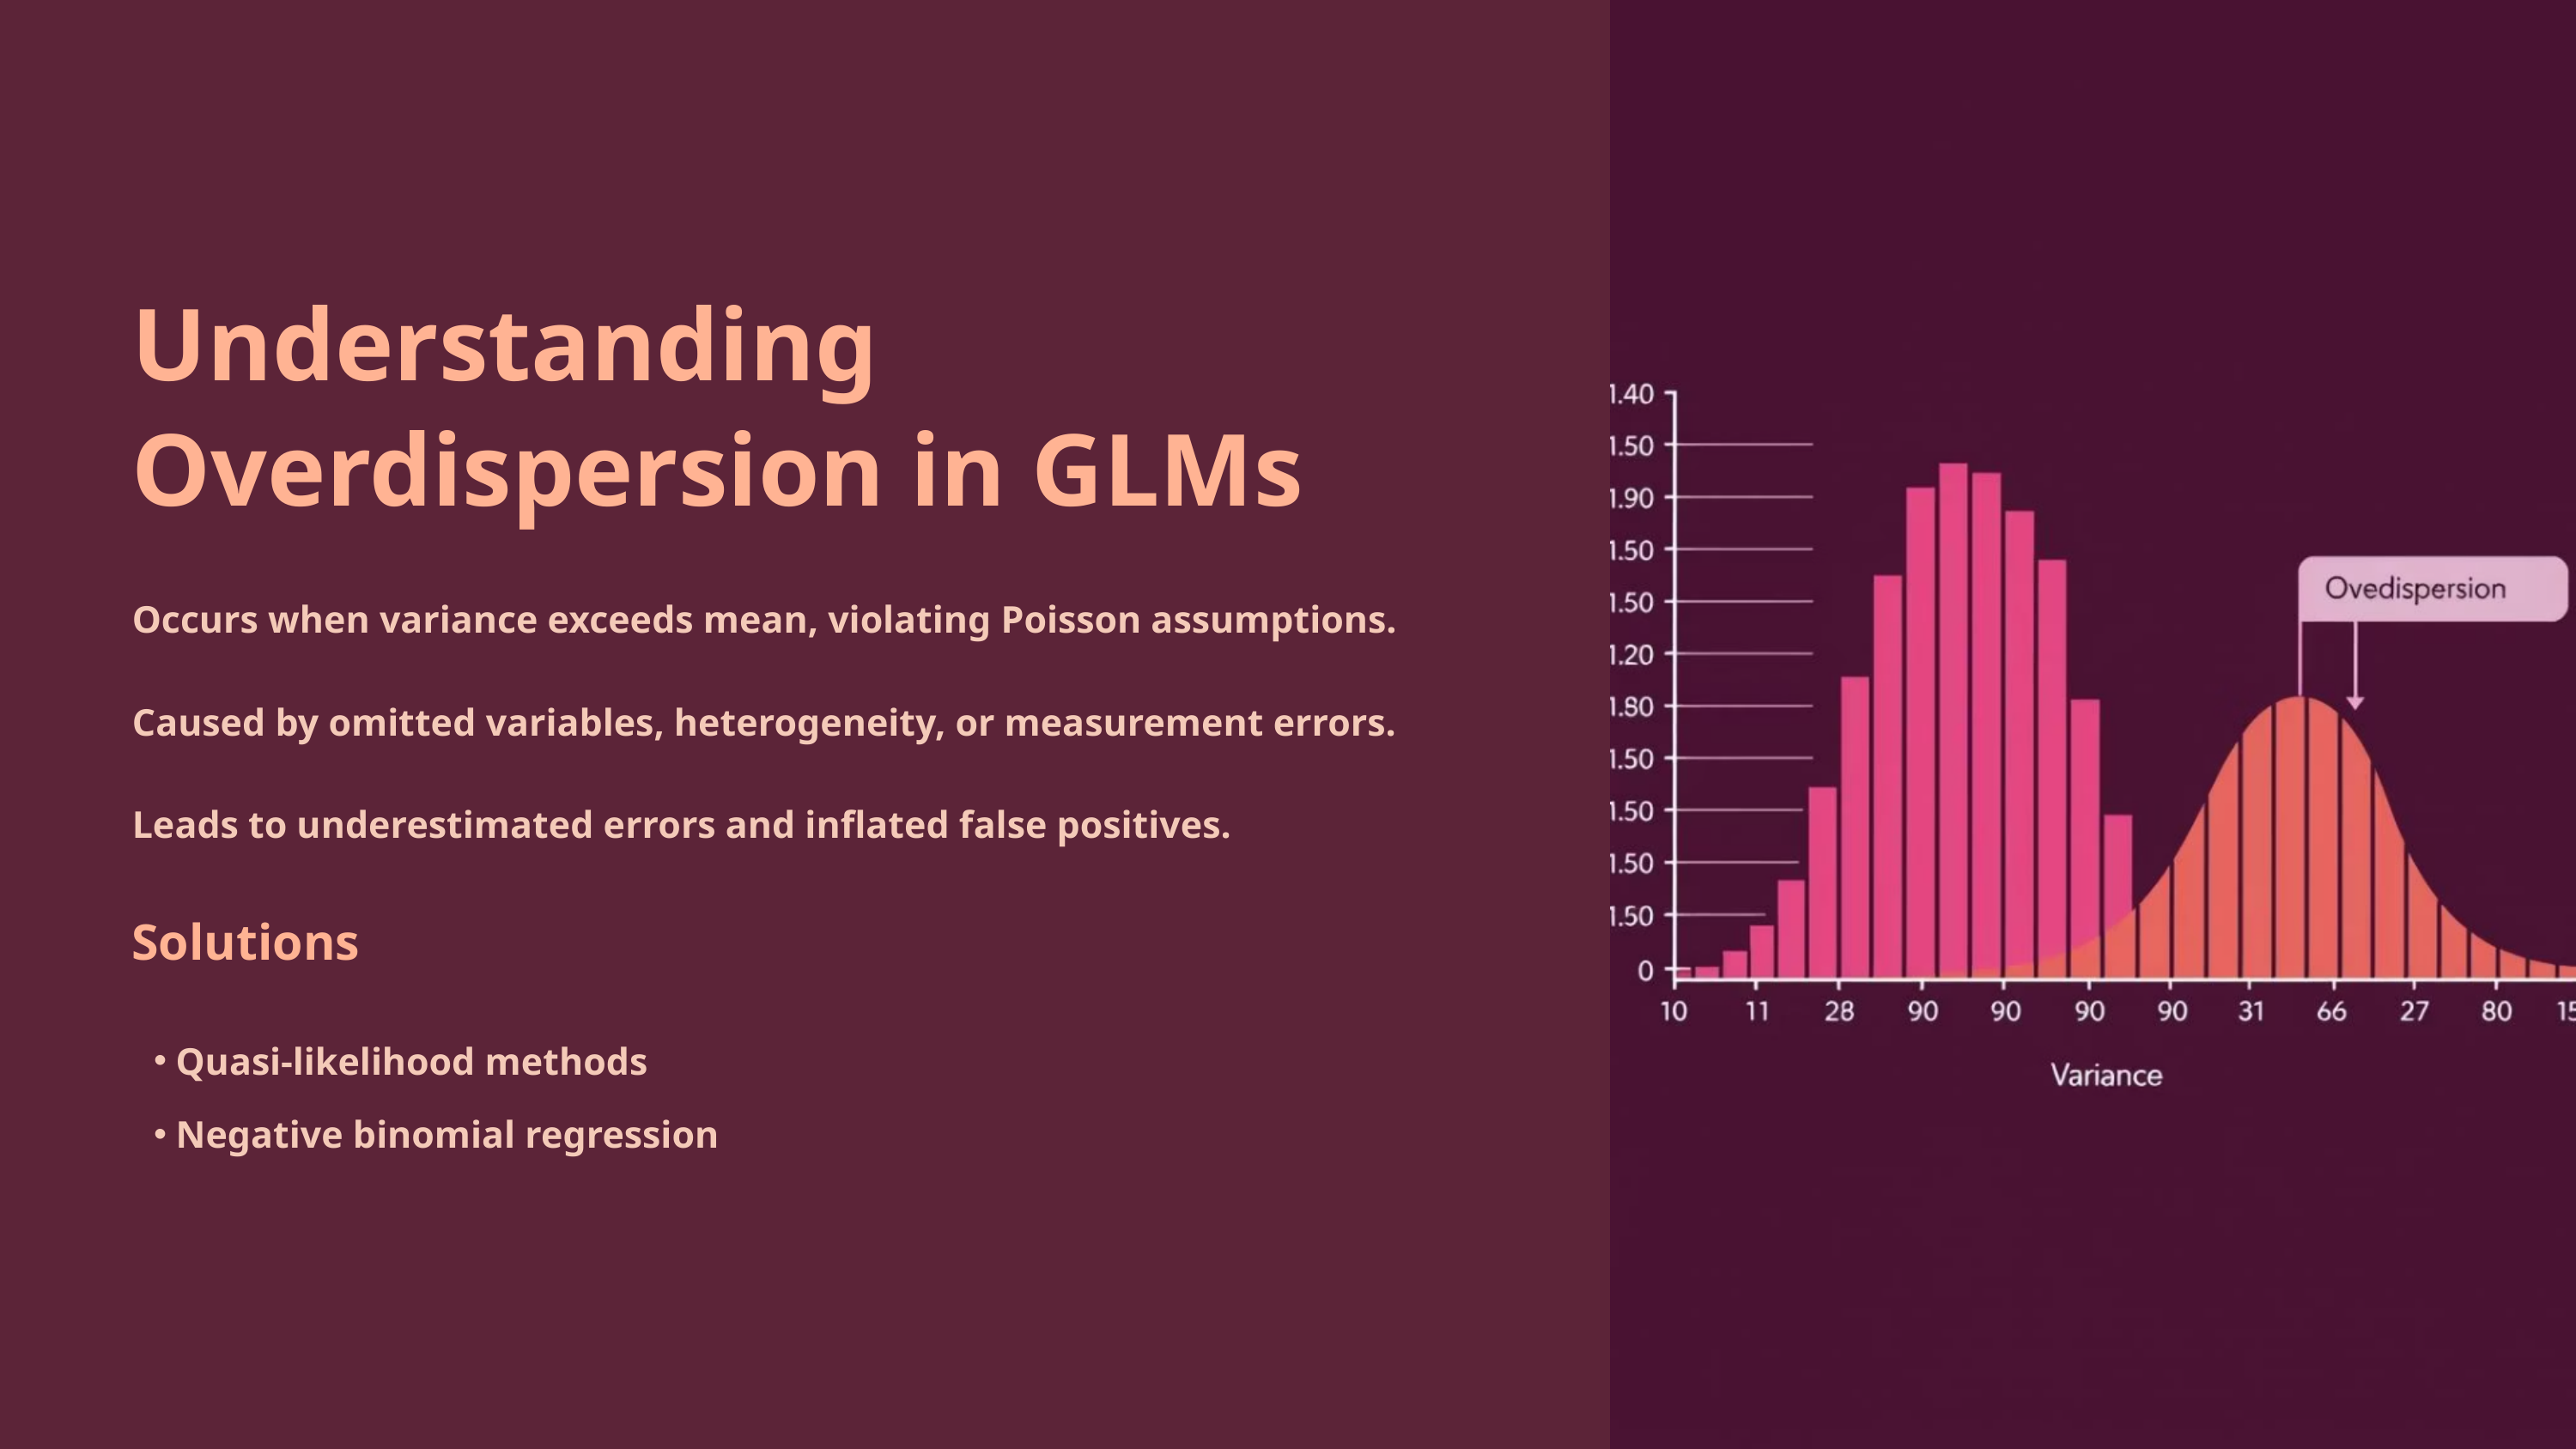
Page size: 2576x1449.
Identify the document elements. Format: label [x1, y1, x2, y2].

text_box [131, 1105, 1479, 1167]
text_box [0, 0, 2576, 1449]
text_box [131, 1031, 1479, 1093]
text_box [131, 693, 1479, 754]
text_box [131, 795, 1479, 857]
text_box [131, 912, 635, 976]
text_box [131, 282, 1479, 535]
text_box [131, 590, 1479, 652]
